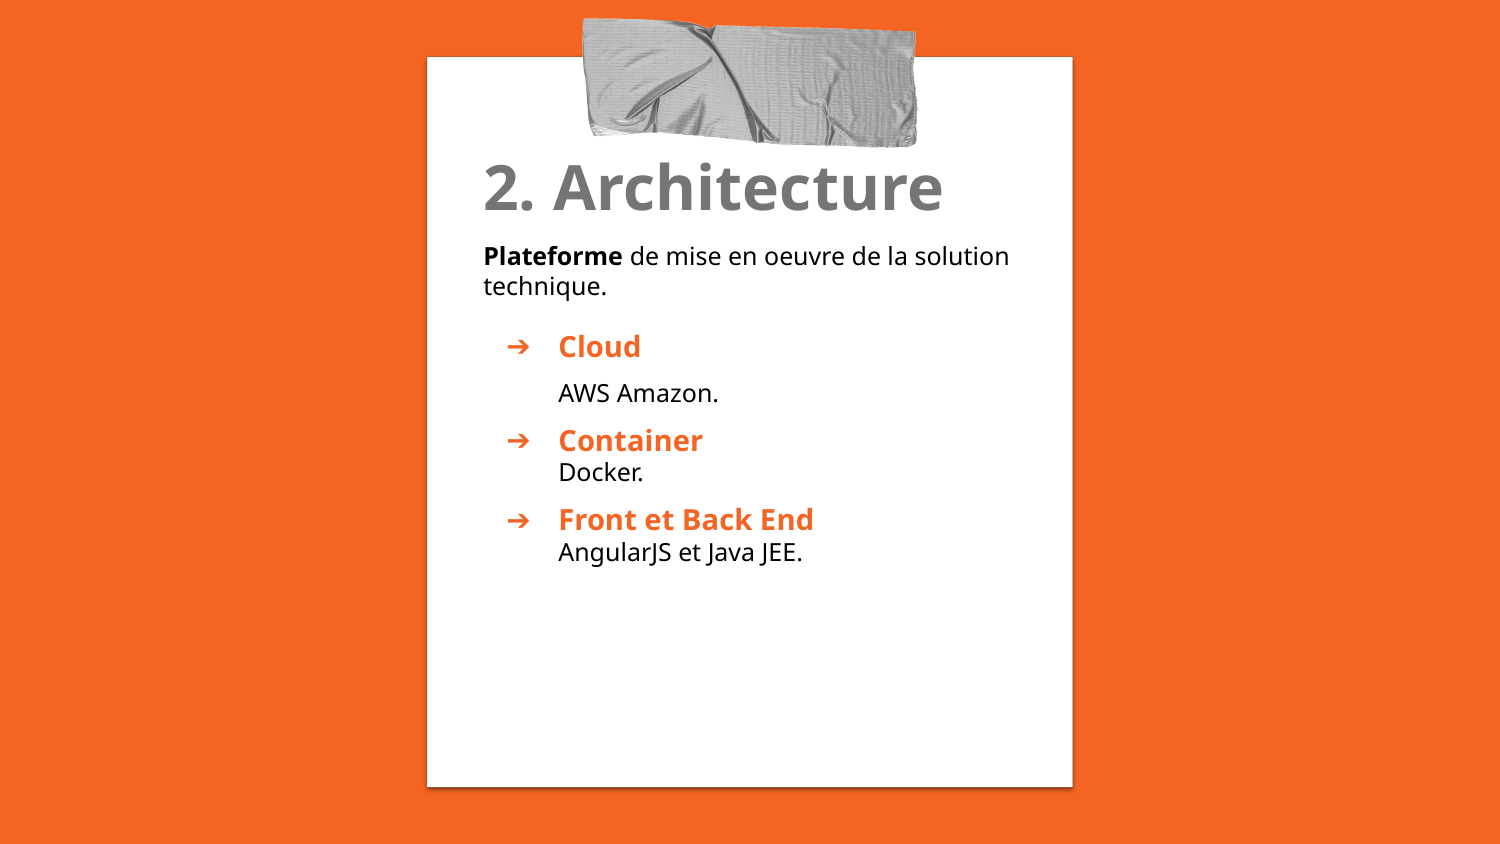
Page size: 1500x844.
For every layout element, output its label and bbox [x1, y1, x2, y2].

picture [400, 16, 1100, 818]
